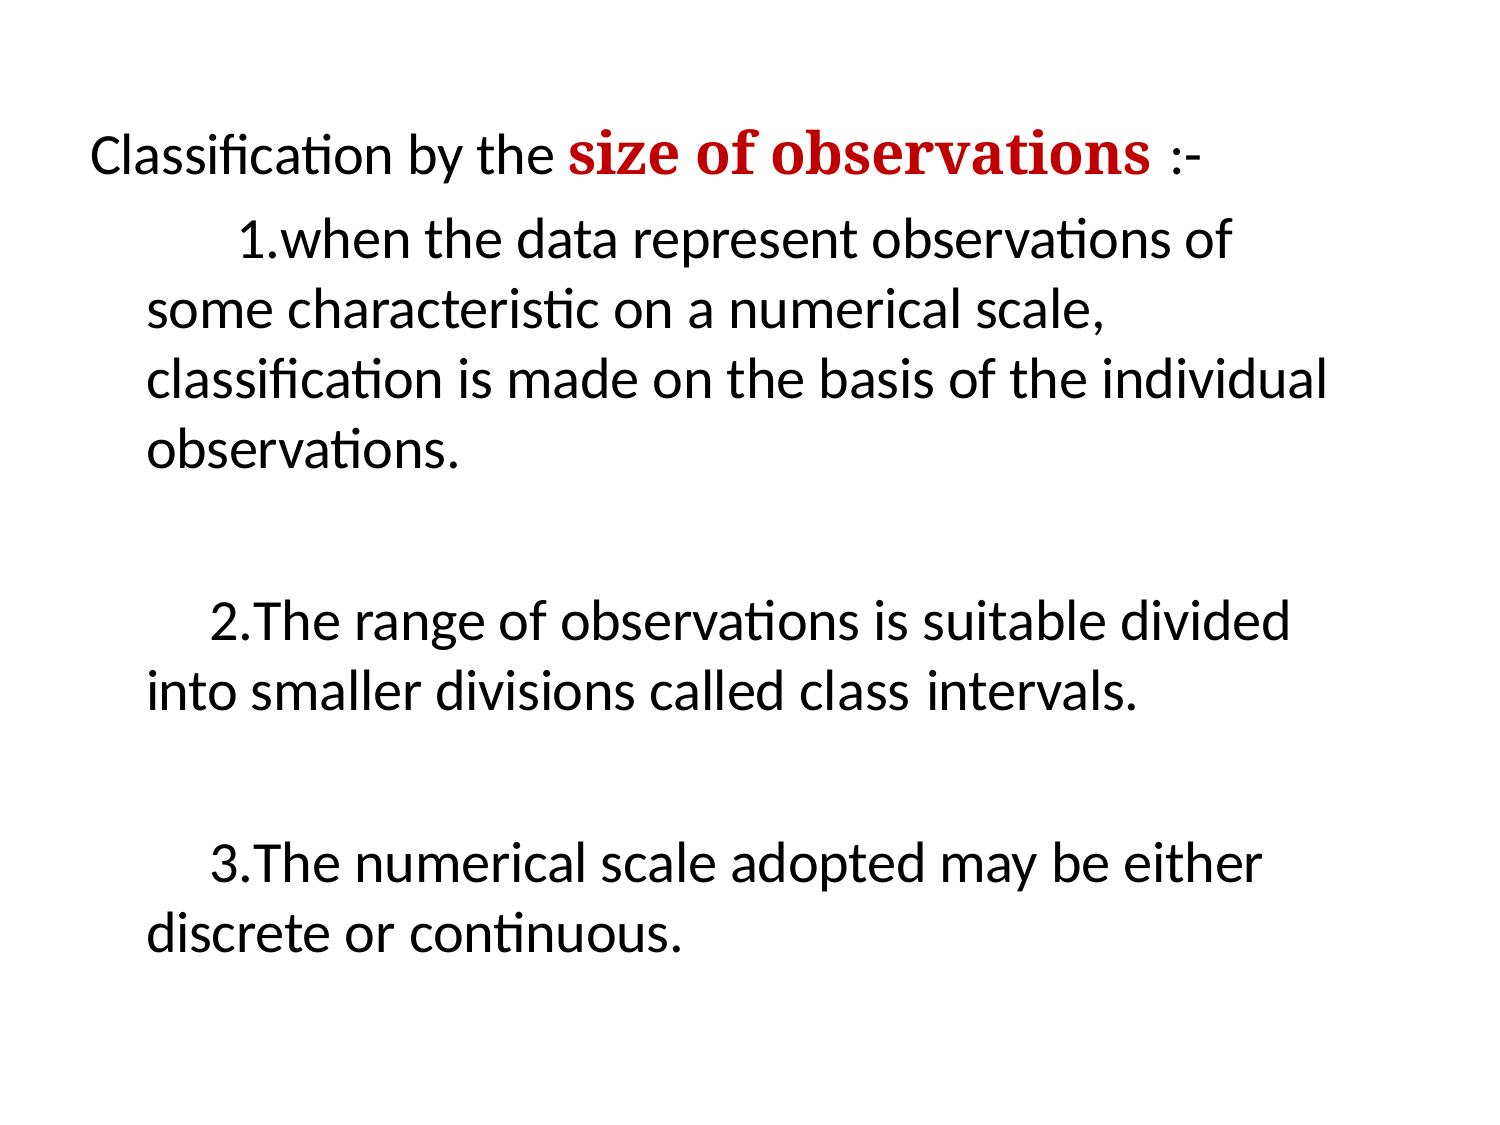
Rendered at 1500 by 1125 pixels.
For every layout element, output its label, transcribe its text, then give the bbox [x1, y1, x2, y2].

text_box Classification by the size of observations :- when the data represent observations of some characteristic on a numerical scale, classification is made on the basis of the individual observations. The range of observations is suitable divided into smaller divisions called class intervals. The numerical scale adopted may be either discrete or continuous. [87, 101, 1343, 965]
